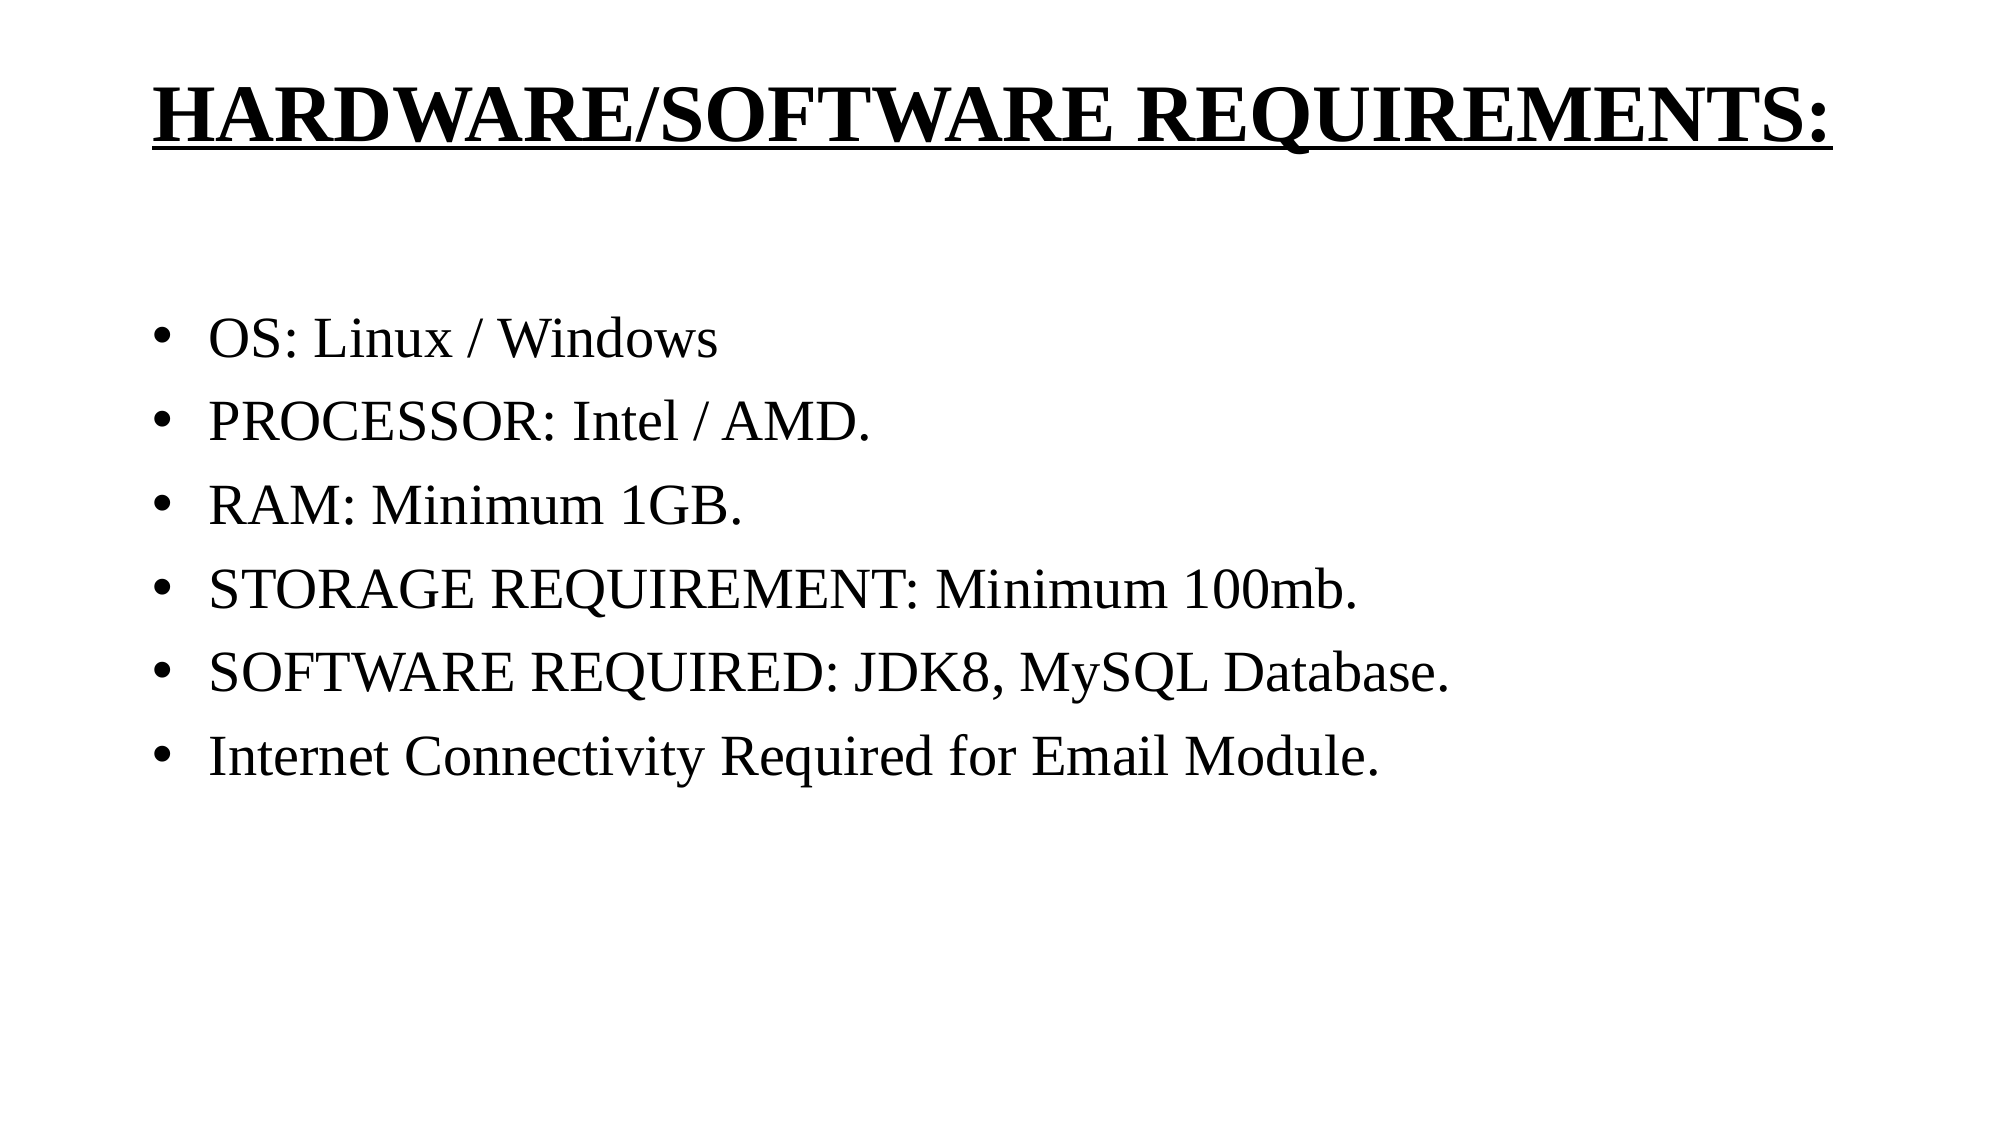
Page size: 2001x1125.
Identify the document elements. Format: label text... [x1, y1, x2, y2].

title HARDWARE/SOFTWARE REQUIREMENTS: [137, 59, 1863, 278]
list OS: Linux / Windows PROCESSOR: Intel / AMD. RAM: Minimum 1GB. STORAGE REQUIREMENT: Minimum 100mb. SOFTWARE REQUIRED: JDK8, MySQL Database. Internet Connectivity Required for Email Module. [137, 299, 1863, 1014]
